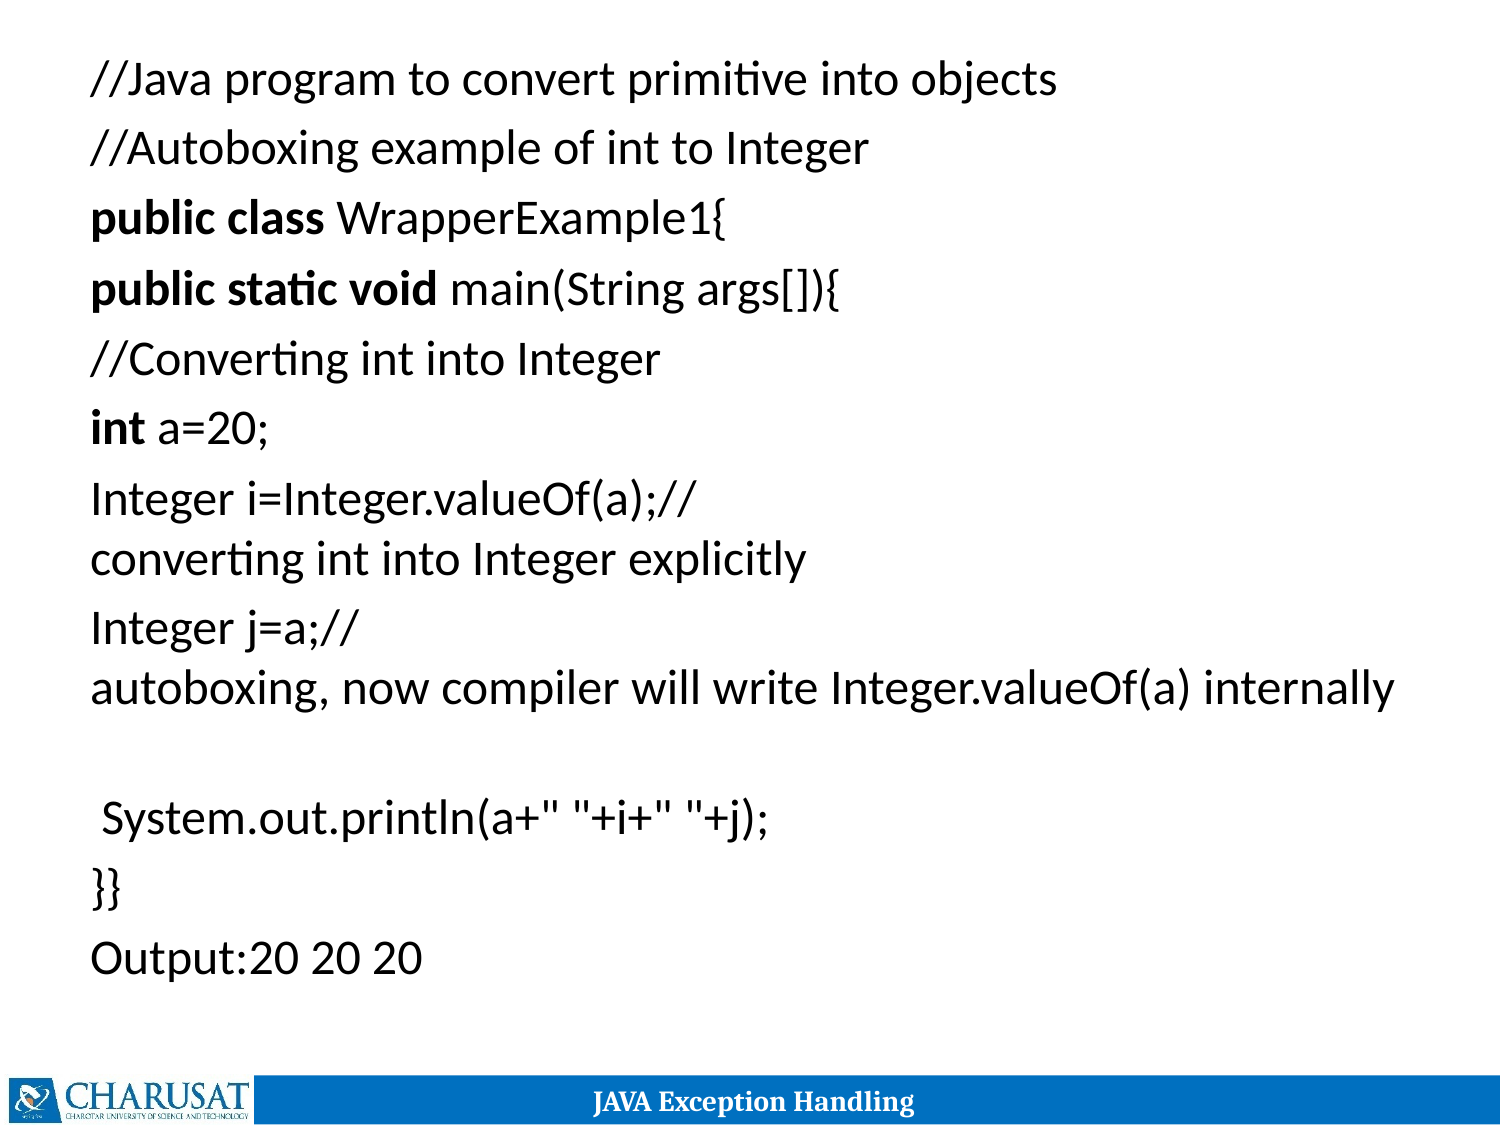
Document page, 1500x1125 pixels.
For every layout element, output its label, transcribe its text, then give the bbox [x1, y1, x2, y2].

picture [3, 1073, 255, 1125]
list //Java program to convert primitive into objects //Autoboxing example of int to Integer public class WrapperExample1{ public static void main(String args[]){ //Converting int into Integer int a=20; Integer i=Integer.valueOf(a);//converting int into Integer explicitly Integer j=a;//autoboxing, now compiler will write Integer.valueOf(a) internally System.out.println(a+" "+i+" "+j); }} Output:20 20 20 [75, 37, 1425, 1005]
text_box JAVA Exception Handling [257, 1075, 1500, 1125]
